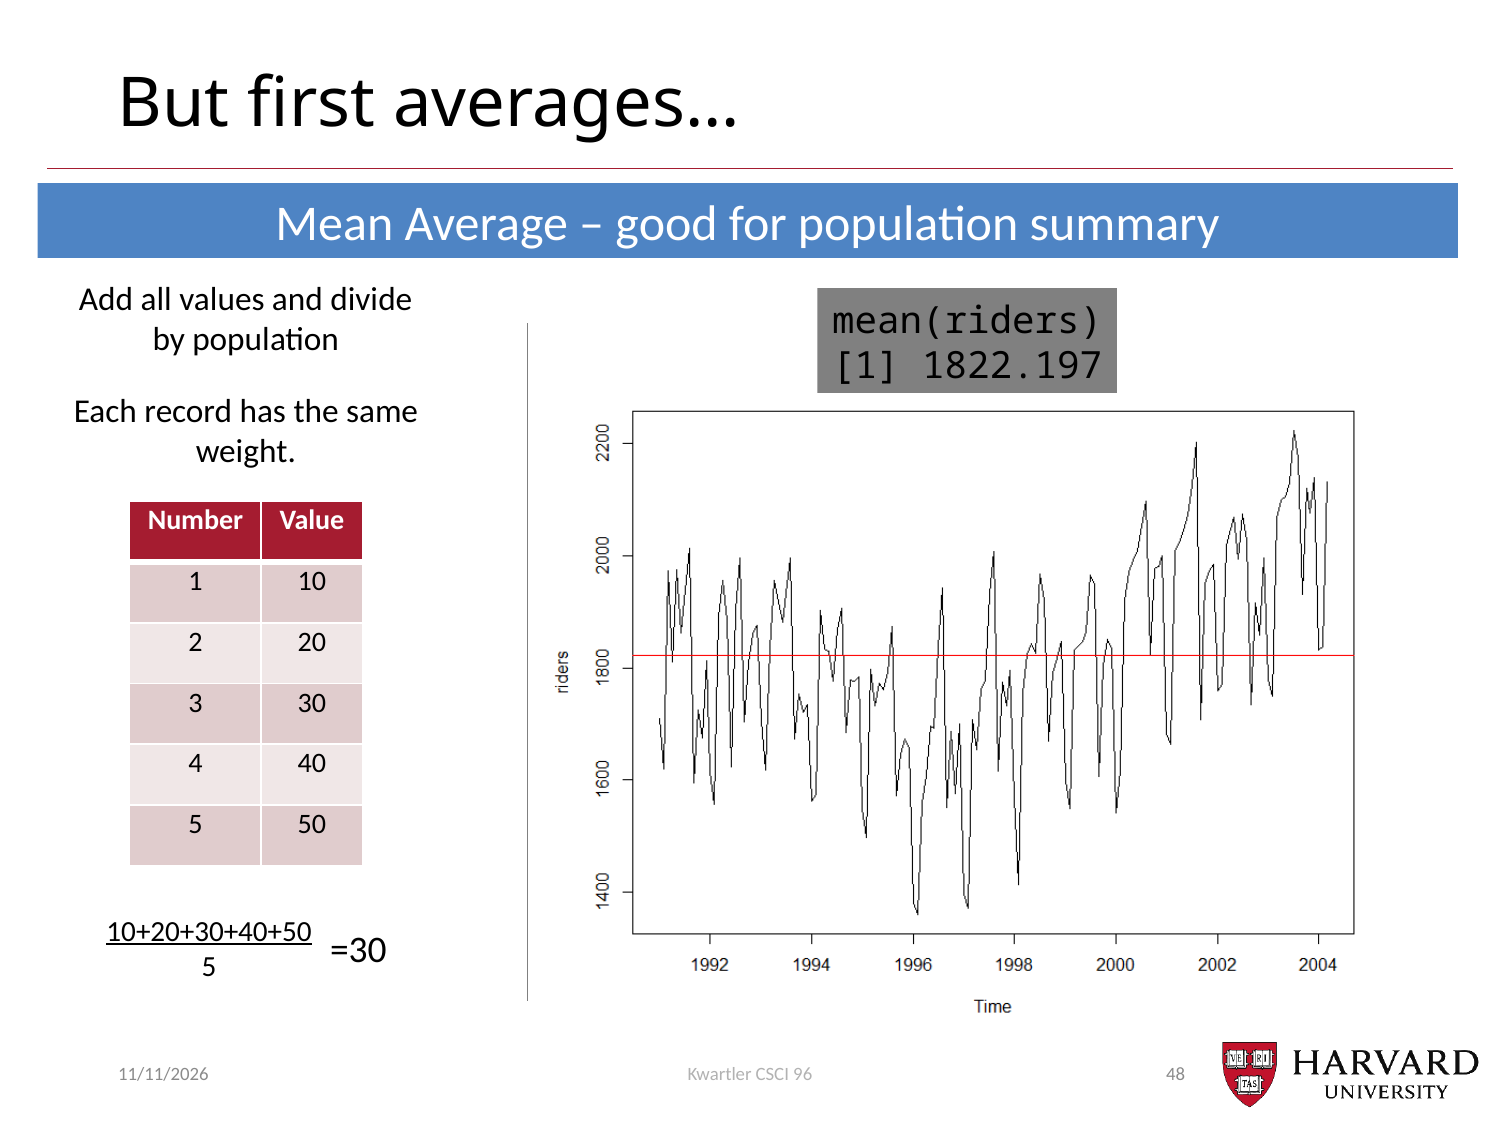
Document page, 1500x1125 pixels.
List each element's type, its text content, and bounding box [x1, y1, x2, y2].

title But first averages… [103, 59, 1397, 157]
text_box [89, 904, 403, 991]
text_box Mean Average – good for population summary [37, 183, 1458, 258]
table_cell 3 [130, 684, 260, 743]
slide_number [103, 1042, 441, 1103]
table_cell 20 [262, 624, 362, 683]
table_cell 10 [262, 565, 362, 622]
table_cell 30 [262, 684, 362, 743]
table_cell 4 [130, 745, 260, 804]
table_header Number [130, 502, 260, 559]
table_cell 1 [130, 565, 260, 622]
slide_number 48 [1059, 1042, 1200, 1103]
picture [553, 399, 1362, 1018]
text_box mean(riders) [1] 1822.197 [817, 288, 1117, 393]
text_box Add all values and divide by population [44, 269, 448, 365]
footer Kwartler CSCI 96 [496, 1042, 1004, 1103]
table_cell 50 [262, 806, 362, 865]
table_cell 40 [262, 745, 362, 804]
table_cell 5 [130, 806, 260, 865]
table_cell 2 [130, 624, 260, 683]
table_header Value [262, 502, 362, 559]
picture [1200, 1024, 1500, 1125]
text_box Each record has the same weight. [53, 381, 439, 477]
